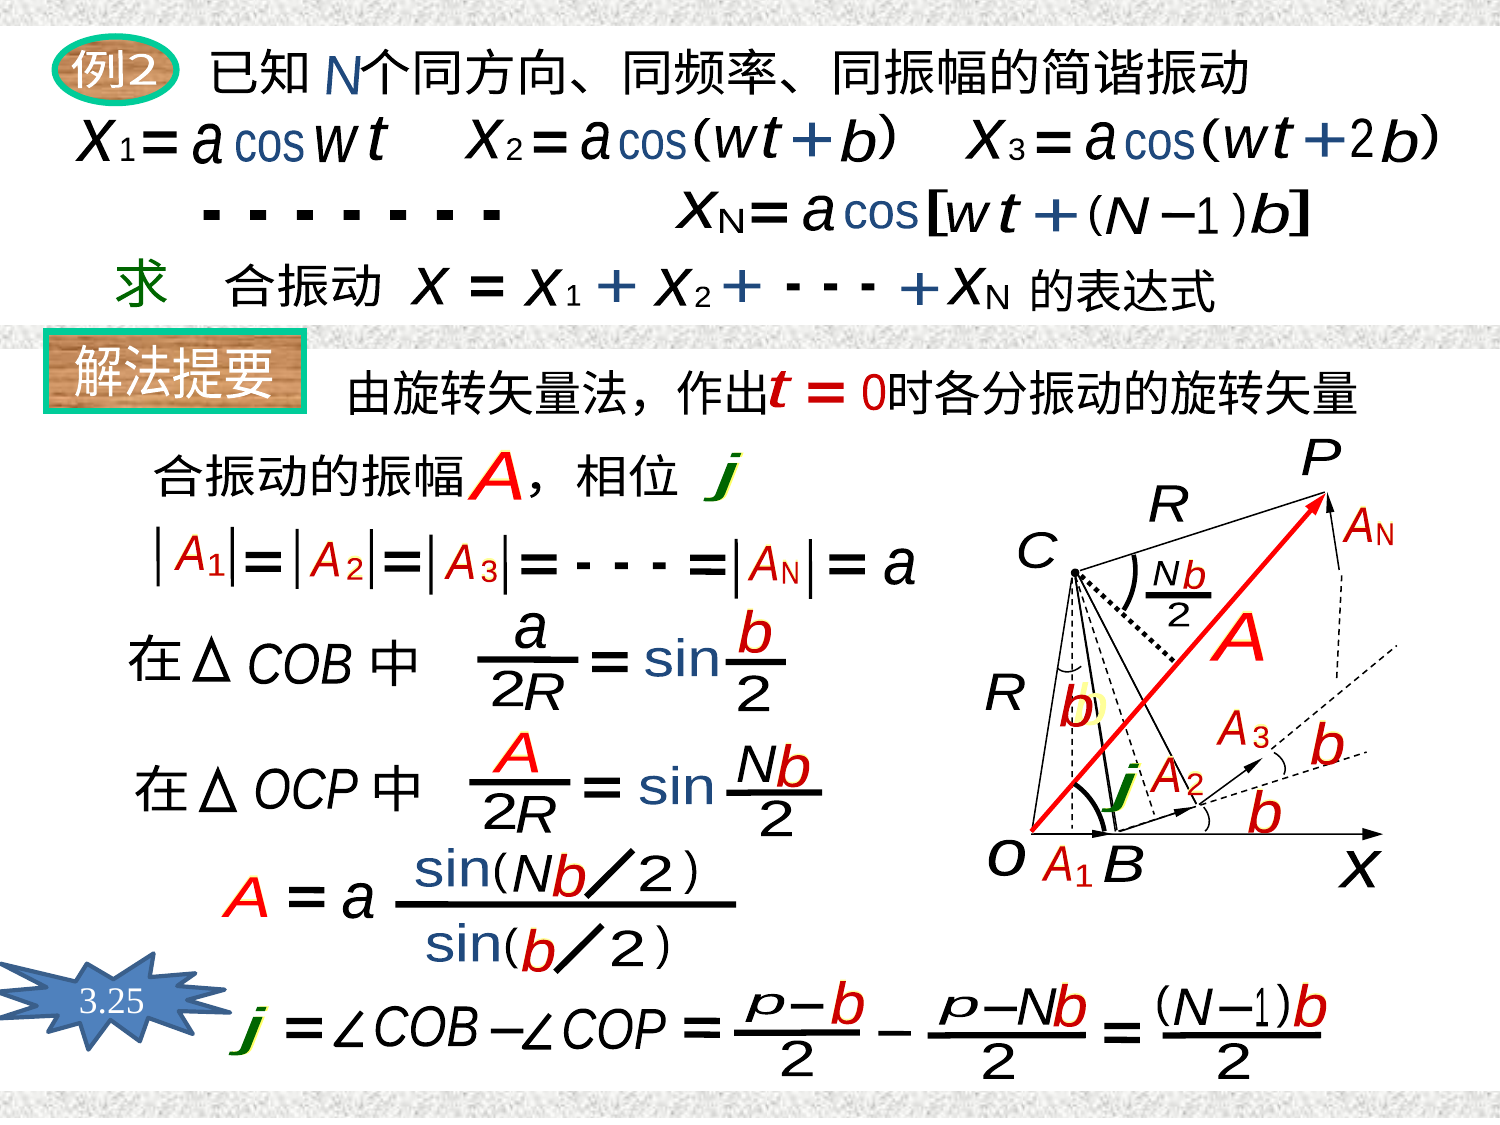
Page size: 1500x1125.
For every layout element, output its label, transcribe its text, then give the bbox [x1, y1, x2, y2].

text_box [0, 0, 1500, 26]
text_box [46, 331, 305, 412]
text_box 3.25 [0, 951, 223, 1052]
text_box [0, 1091, 1500, 1118]
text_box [157, 526, 916, 600]
text_box [0, 325, 1500, 349]
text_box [134, 730, 823, 837]
title 例八 [607, 26, 1500, 119]
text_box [128, 608, 787, 712]
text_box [985, 438, 1398, 889]
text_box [221, 847, 737, 973]
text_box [54, 36, 1438, 313]
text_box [228, 979, 1327, 1080]
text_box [153, 369, 1357, 502]
